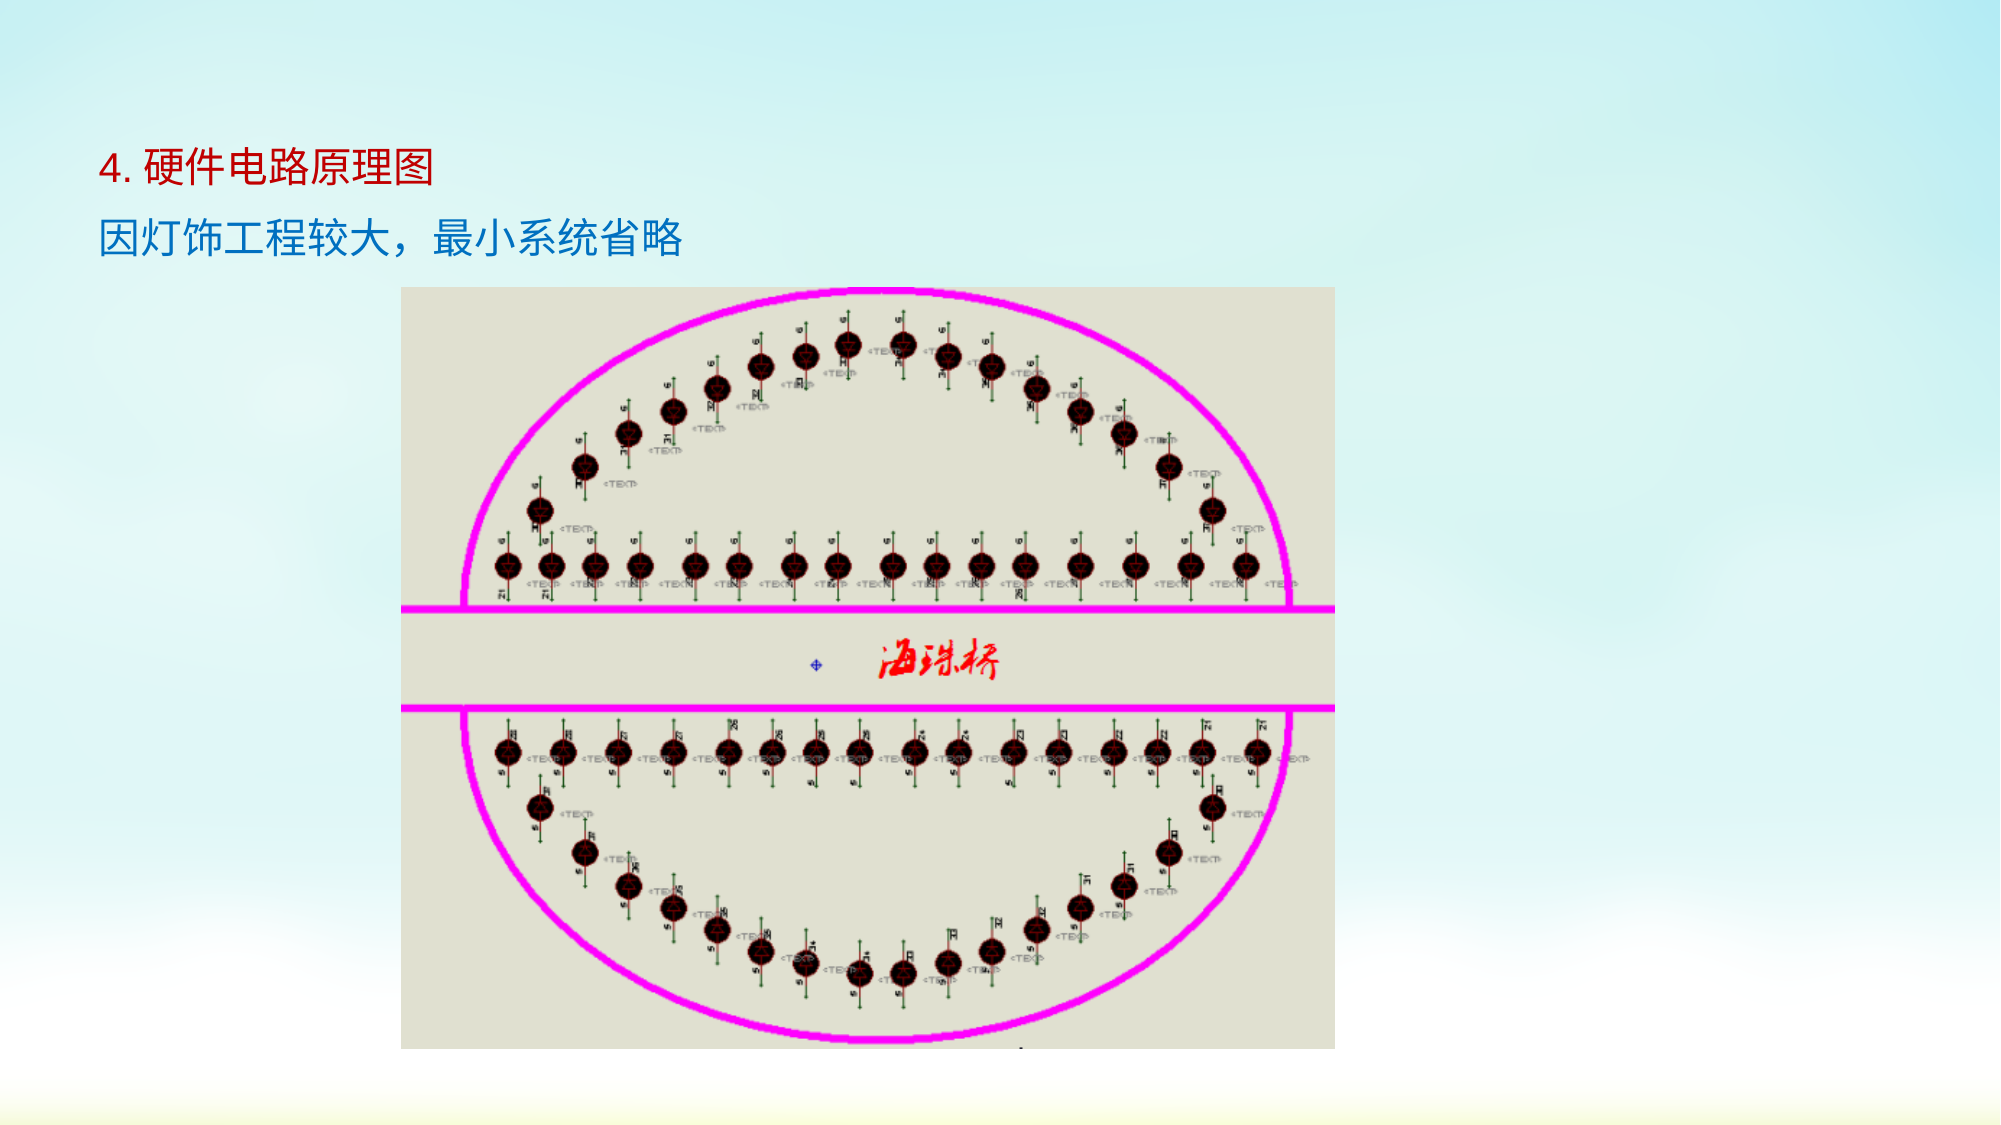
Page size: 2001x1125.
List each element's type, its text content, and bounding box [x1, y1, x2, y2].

picture [0, 0, 2001, 1125]
list 4.硬件电路原理图 因灯饰工程较大，最小系统省略 [83, 133, 1809, 895]
